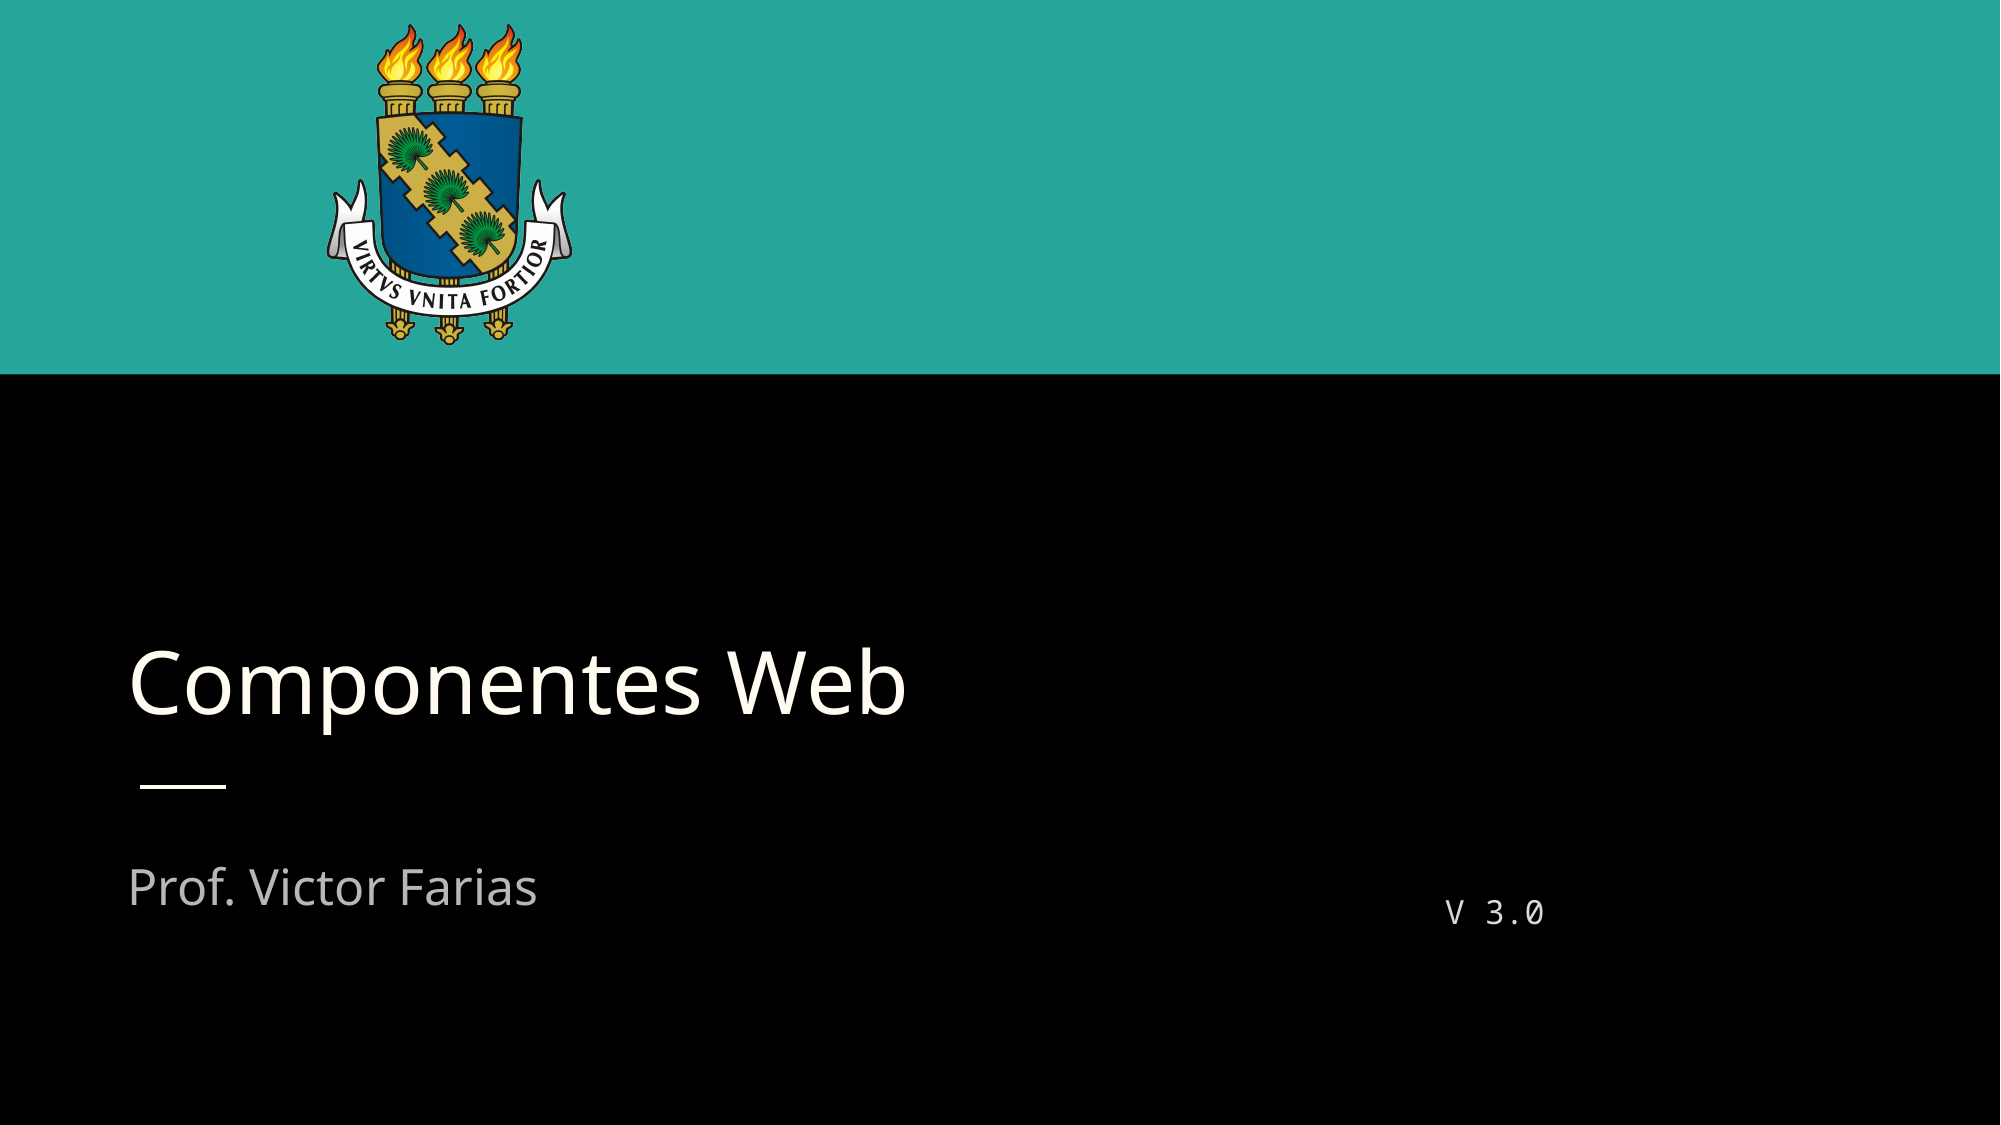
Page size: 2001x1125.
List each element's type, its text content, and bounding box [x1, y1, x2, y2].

title Componentes Web [112, 414, 1888, 748]
subtitle Prof. Victor Farias [112, 840, 1888, 1013]
text_box V 3.0 [1429, 856, 2000, 981]
picture [324, 24, 574, 359]
